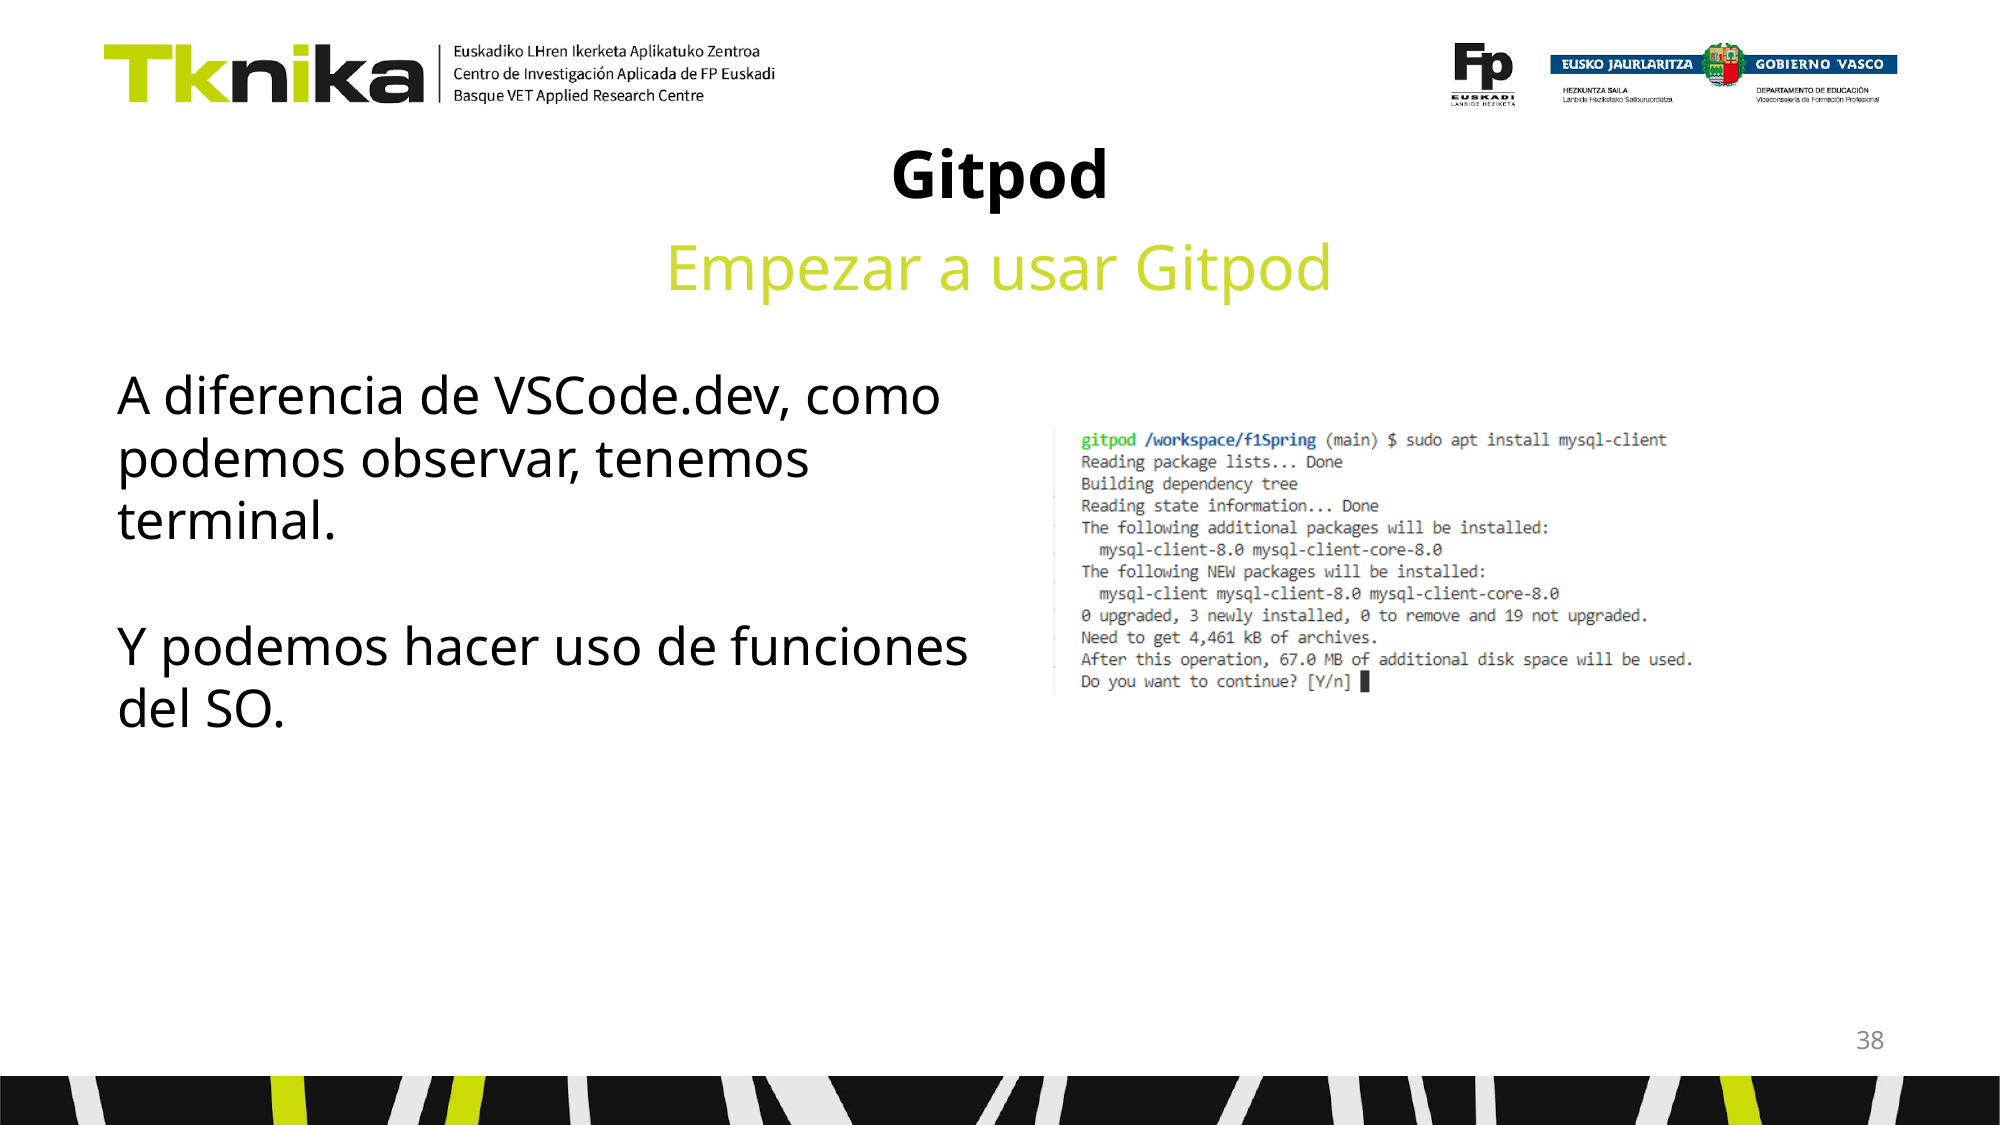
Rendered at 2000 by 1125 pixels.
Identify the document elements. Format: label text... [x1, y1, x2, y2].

title Gitpod [99, 125, 1900, 220]
picture [0, 1076, 2000, 1125]
list Empezar a usar Gitpod [102, 219, 1898, 291]
text_box A diferencia de VSCode.dev, como podemos observar, tenemos terminal. Y podemos hacer uso de funciones del SO. [102, 347, 1031, 753]
slide_number ‹#› [1433, 1011, 1900, 1072]
picture [102, 42, 1898, 106]
picture [1052, 429, 1964, 696]
